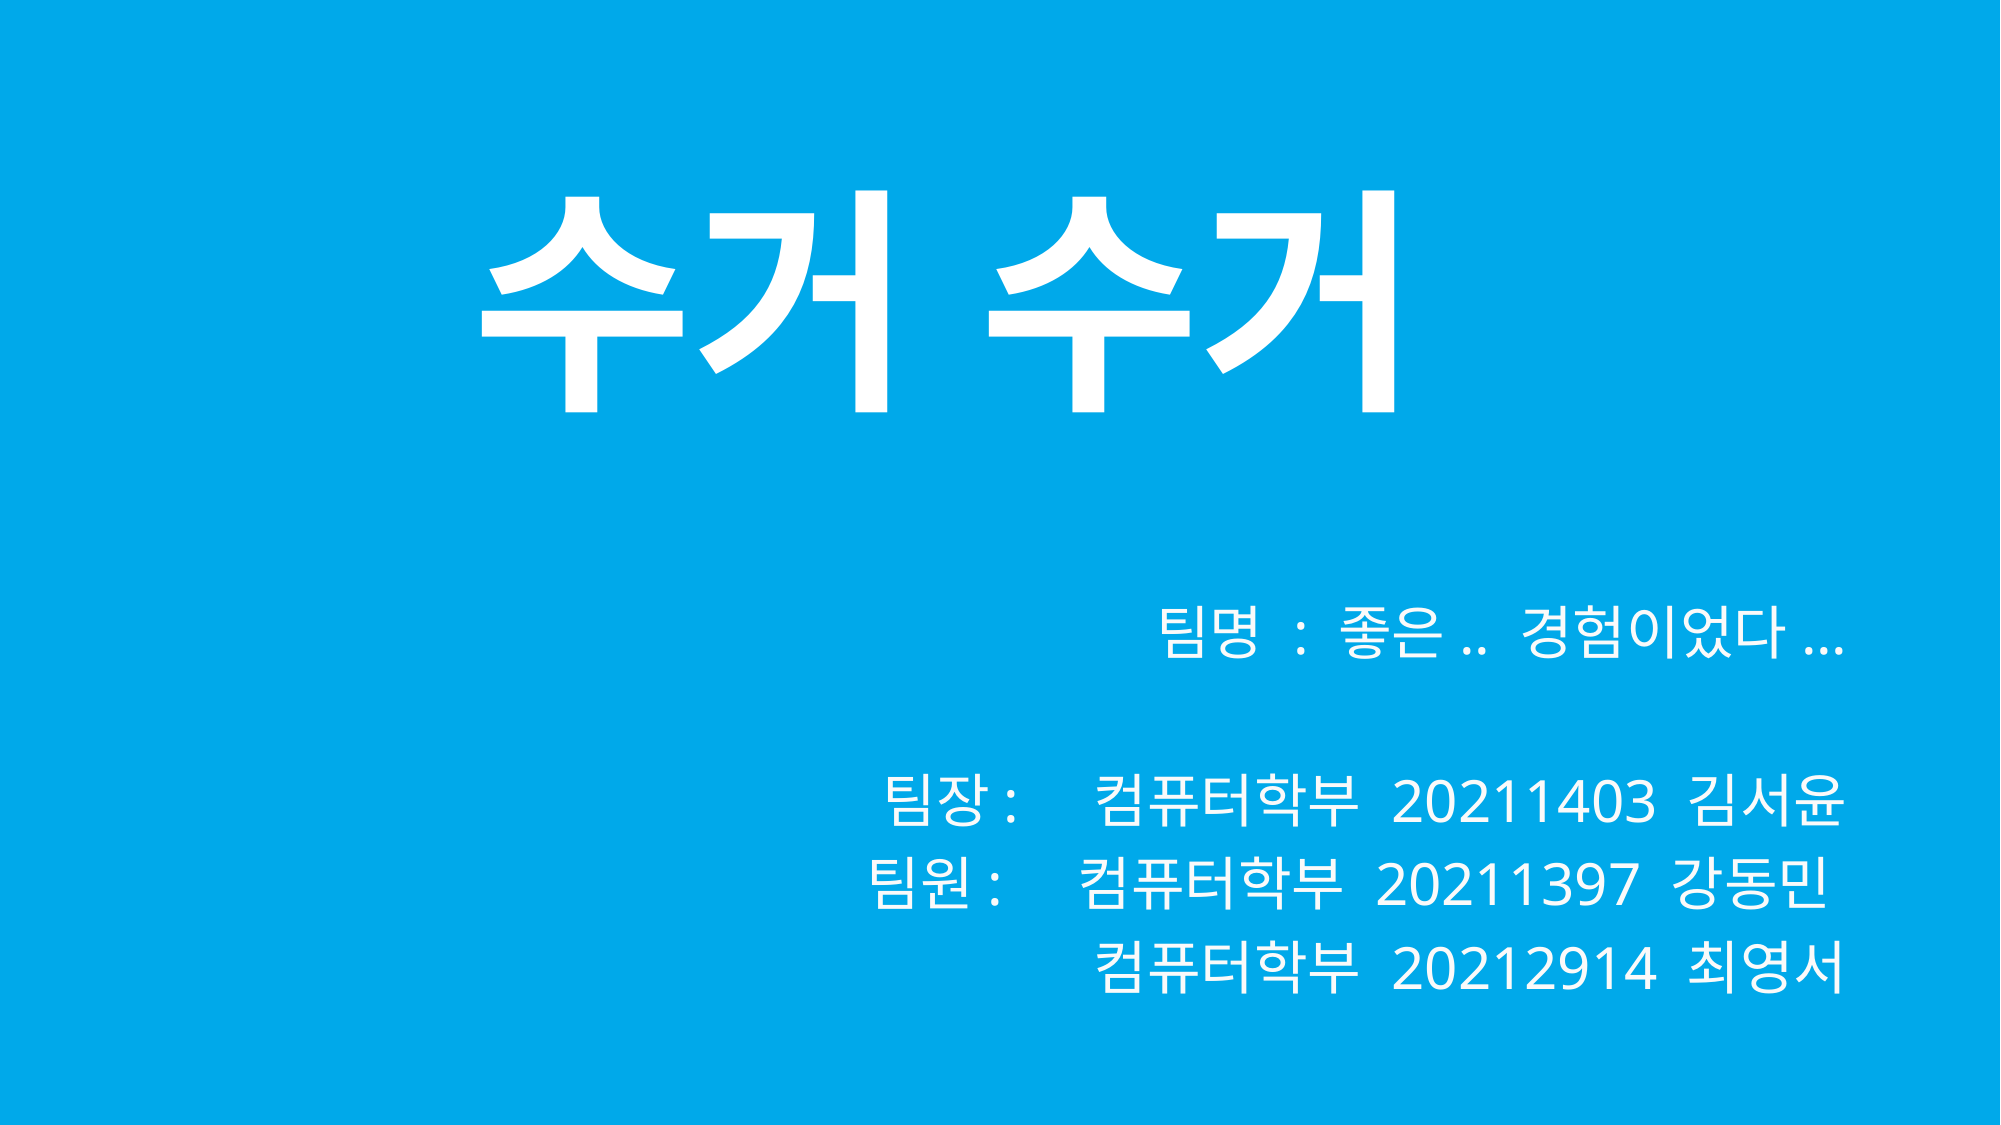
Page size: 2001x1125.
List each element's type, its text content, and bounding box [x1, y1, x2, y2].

text_box 수거 수거 [457, 144, 1436, 447]
list 팀명 : 좋은.. 경험이었다... 팀장: 컴퓨터학부 20211403 김서윤 팀원: 컴퓨터학부 20211397 강동민 컴퓨터학부 20212914 최영서 [137, 596, 1863, 1014]
